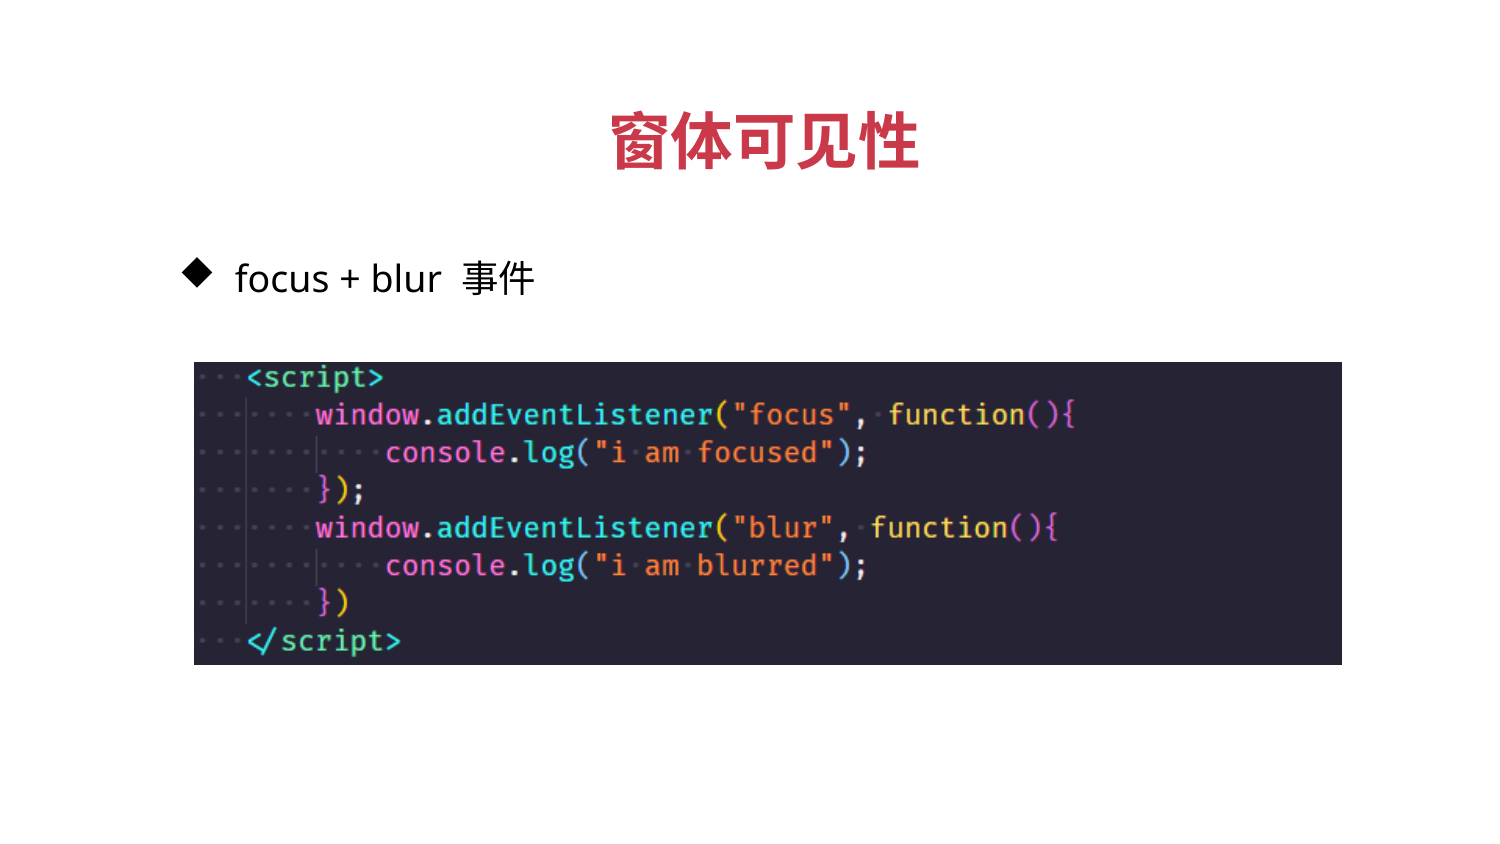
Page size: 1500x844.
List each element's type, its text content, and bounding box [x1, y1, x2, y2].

text_box focus + blur 事件 [88, 247, 1439, 308]
text_box 窗体可见性 [564, 94, 936, 185]
picture [194, 362, 1342, 665]
